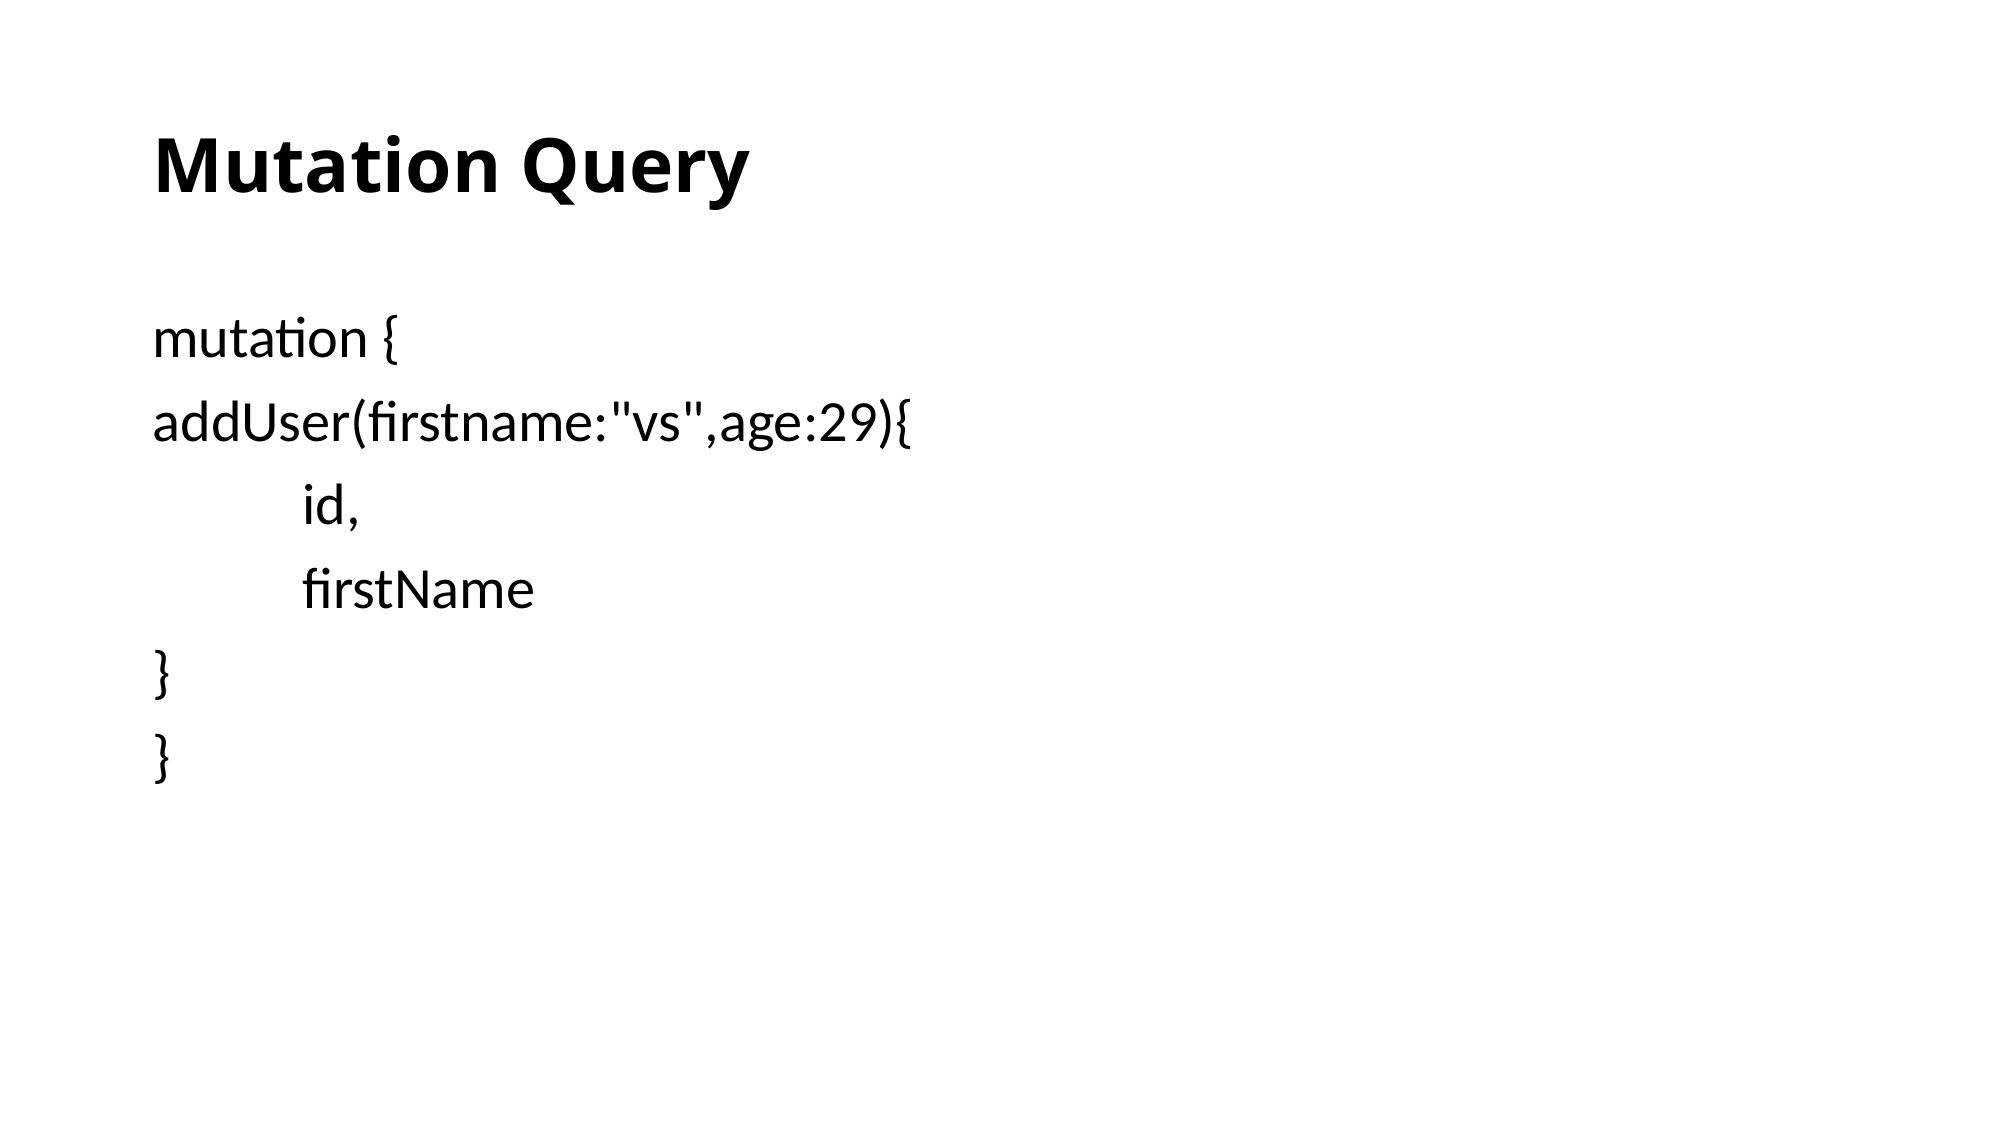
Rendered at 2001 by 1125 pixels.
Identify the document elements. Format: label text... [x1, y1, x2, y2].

title Mutation Query [137, 59, 1863, 278]
list mutation { addUser(firstname:"vs",age:29){ id, firstName } } [137, 299, 1863, 1014]
